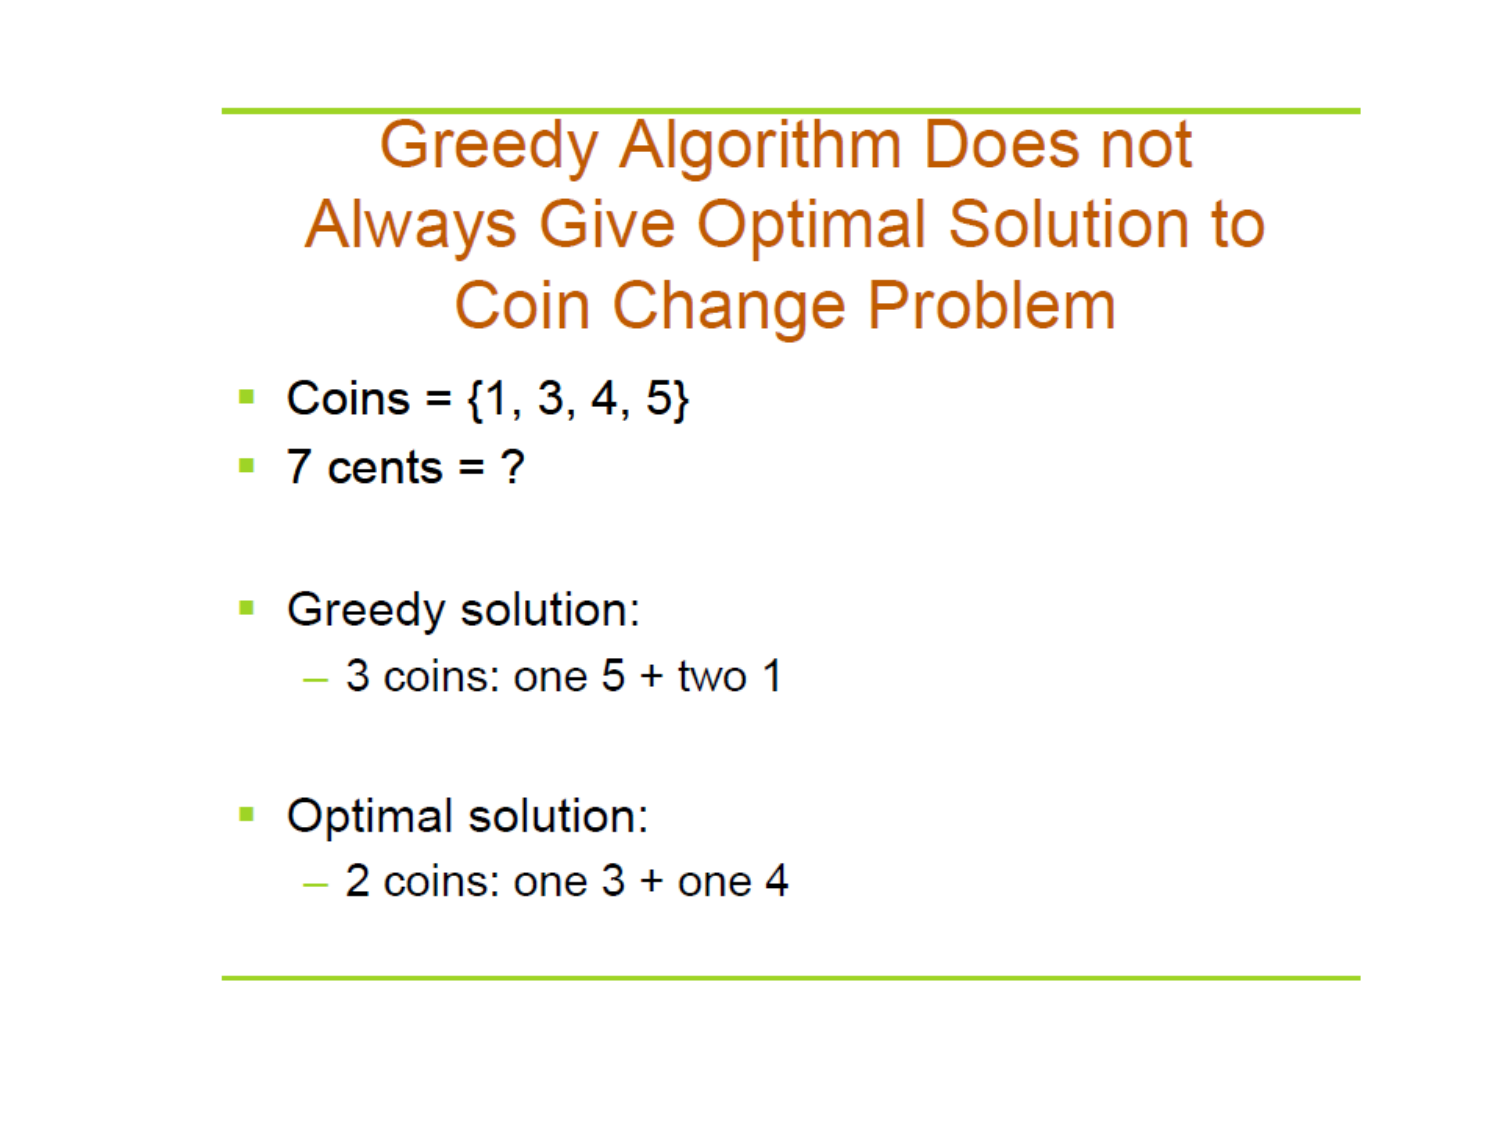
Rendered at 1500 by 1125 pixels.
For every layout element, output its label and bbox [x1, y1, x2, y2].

picture [147, 30, 1436, 1059]
